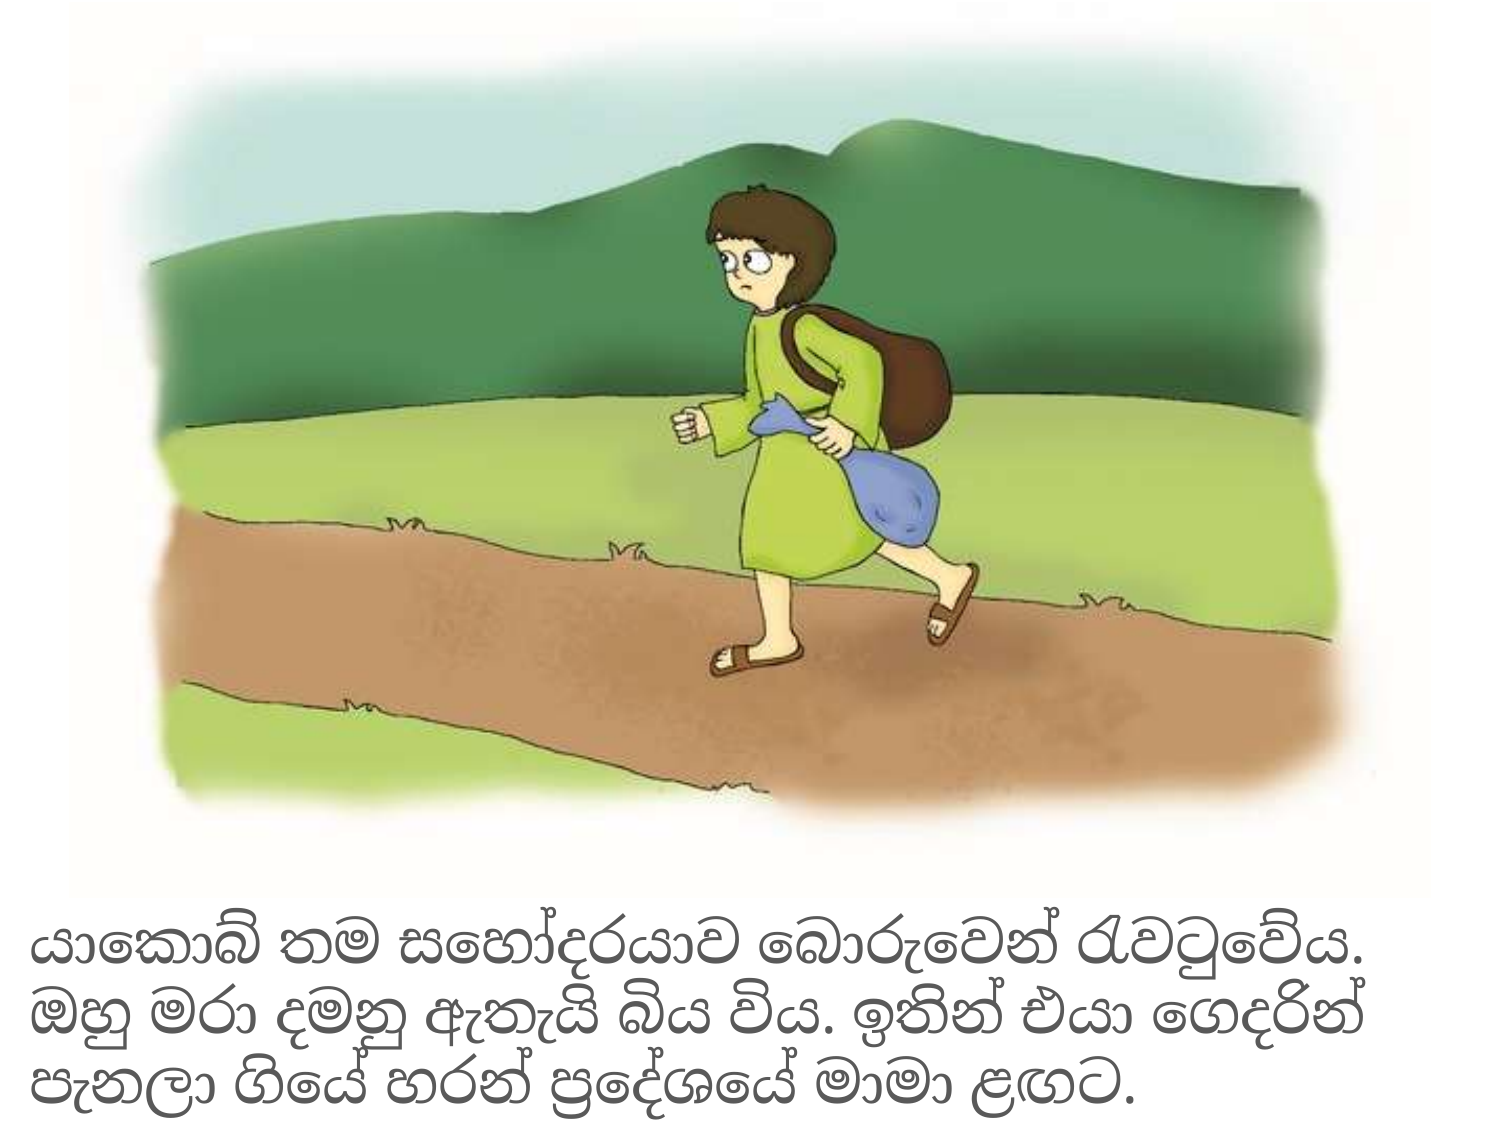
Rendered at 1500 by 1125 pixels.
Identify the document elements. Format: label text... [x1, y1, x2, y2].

picture [69, 1, 1431, 899]
text_box යාකොබ් තම සහෝදරයාව බොරුවෙන් රැවටුවේය. ඔහු මරා දමනු ඇතැයි බිය විය. ඉතින් එයා ගෙදරින් පැනලා ගියේ හරන් ප්‍රදේශයේ මාමා ළඟට. [14, 897, 1486, 1123]
